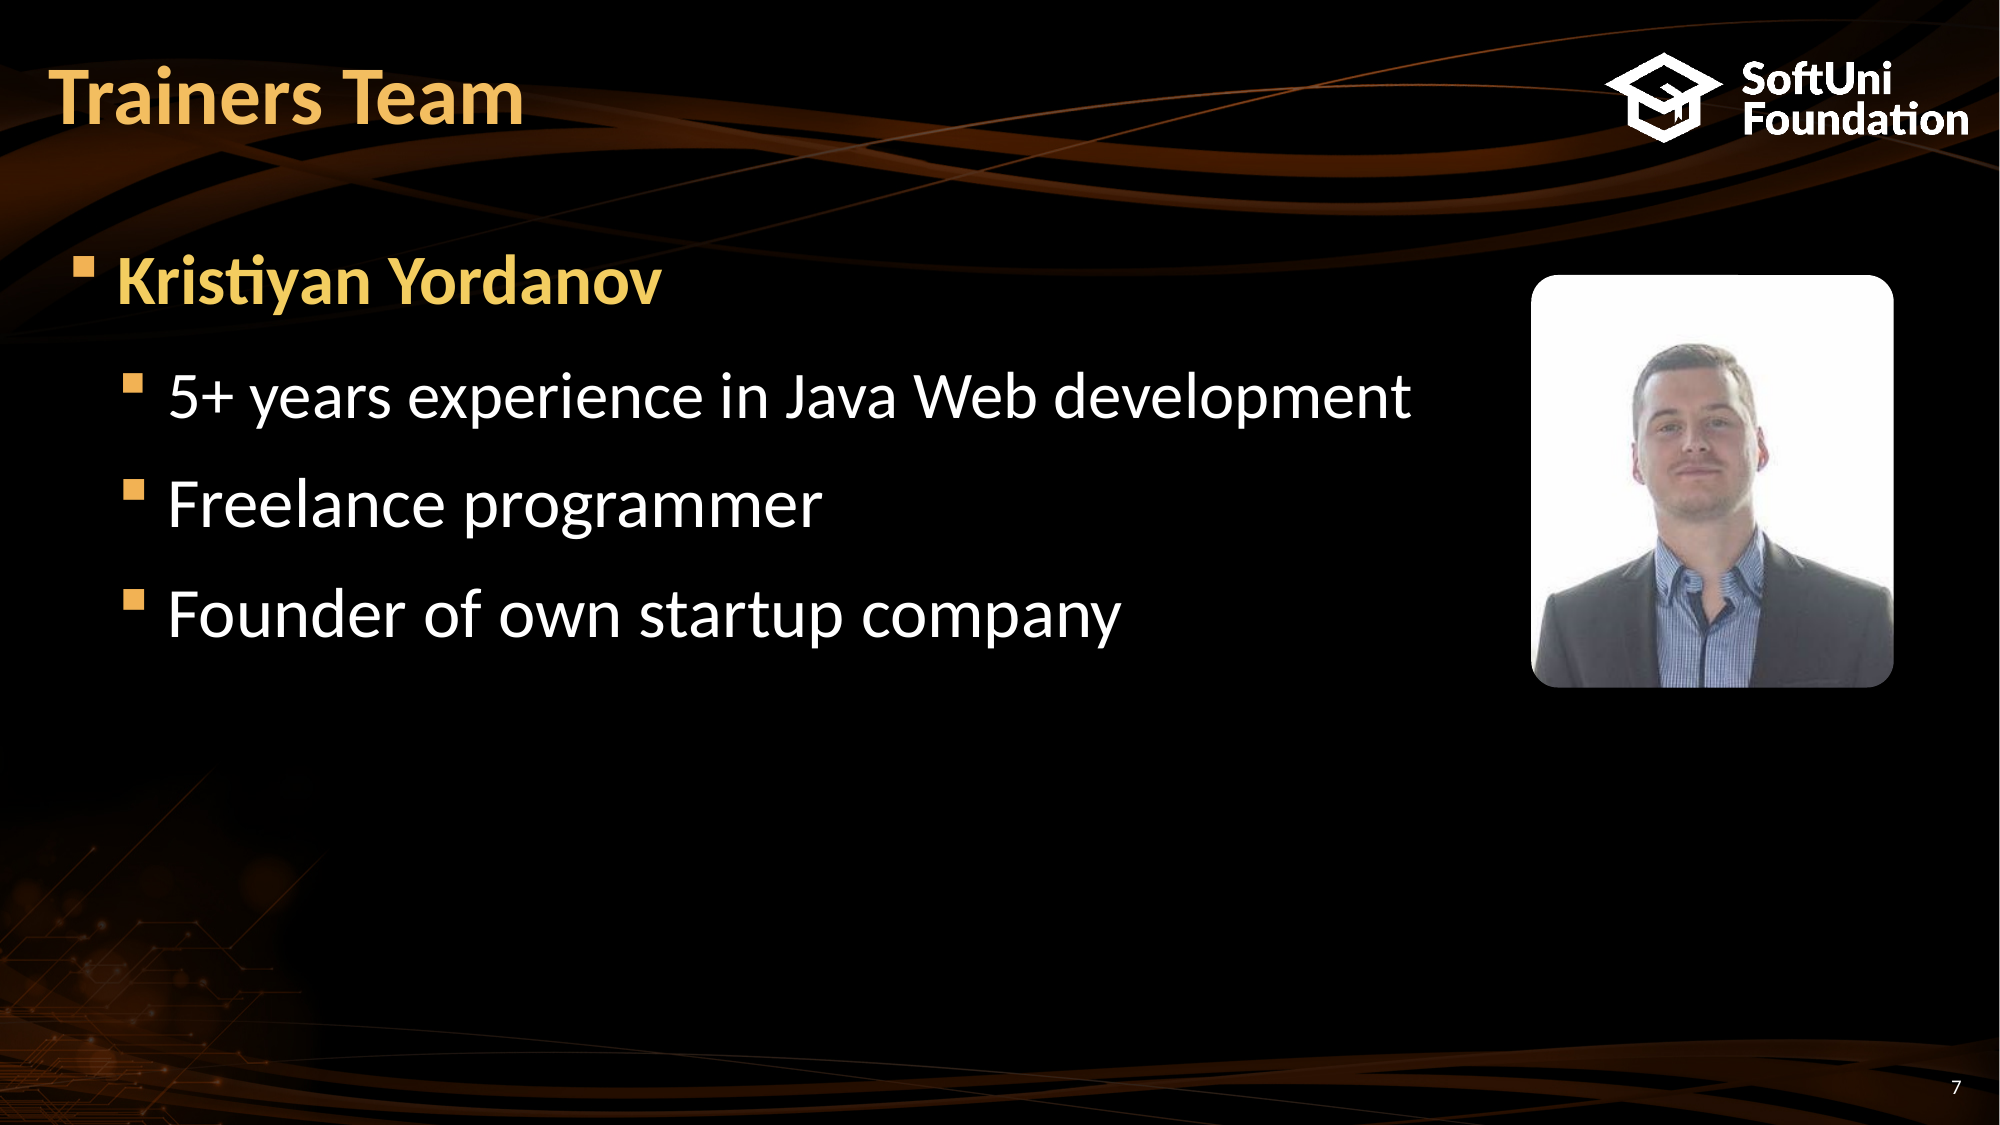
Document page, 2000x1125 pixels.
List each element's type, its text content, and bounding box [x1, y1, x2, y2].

list Kristiyan Yordanov 5+ years experience in Java Web development Freelance programmer Founder of own startup company [49, 219, 1750, 1088]
picture [0, 0, 2000, 1125]
slide_number 7 [1897, 1070, 1968, 1103]
title Trainers Team [30, 6, 1602, 189]
